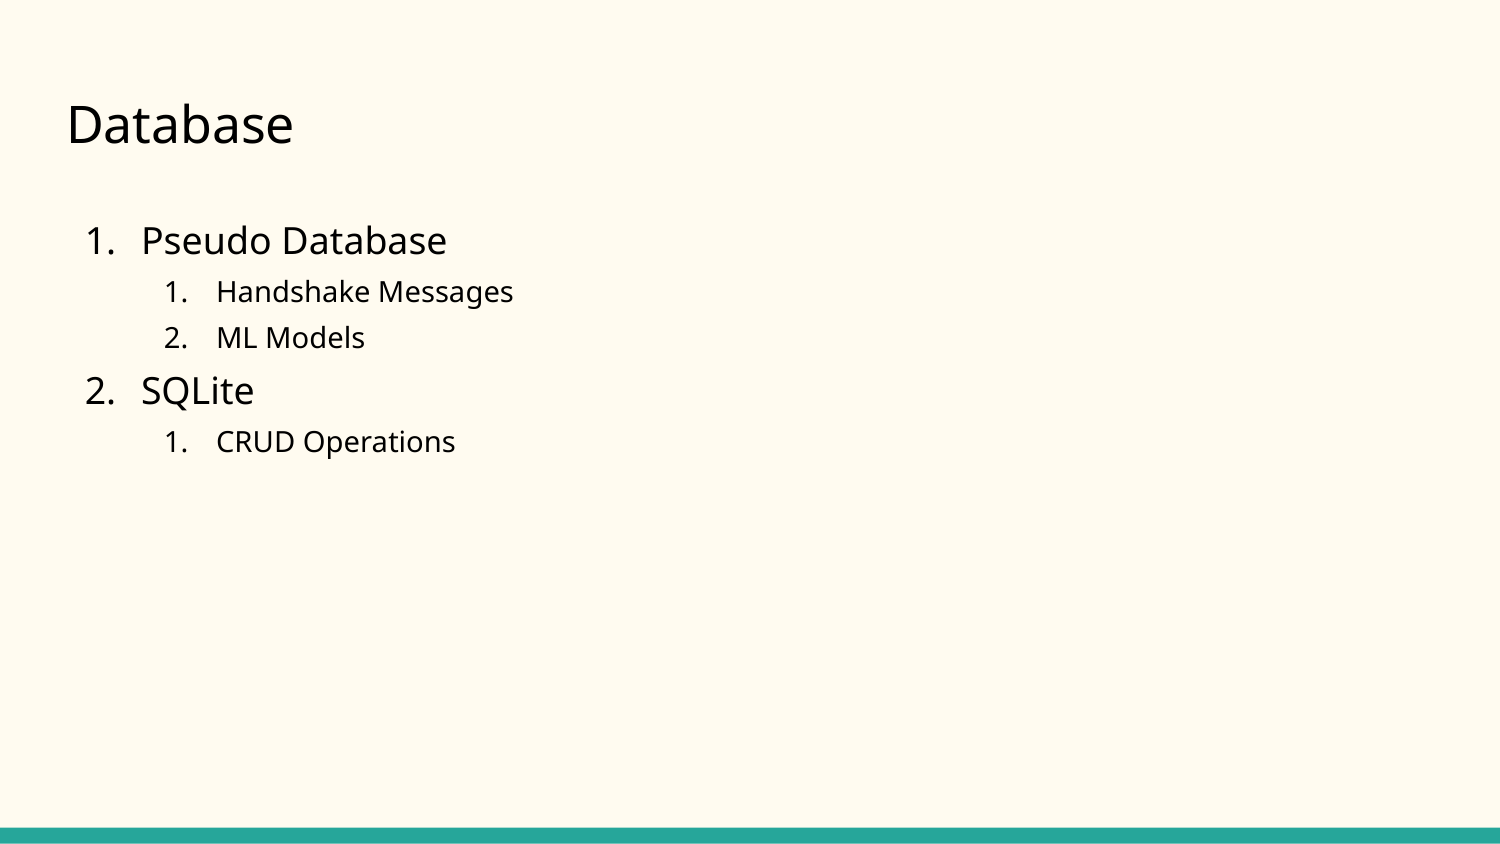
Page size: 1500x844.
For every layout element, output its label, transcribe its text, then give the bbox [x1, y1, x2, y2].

title Database [51, 72, 1449, 174]
list Pseudo Database Handshake Messages ML Models SQLite CRUD Operations [51, 192, 1449, 750]
